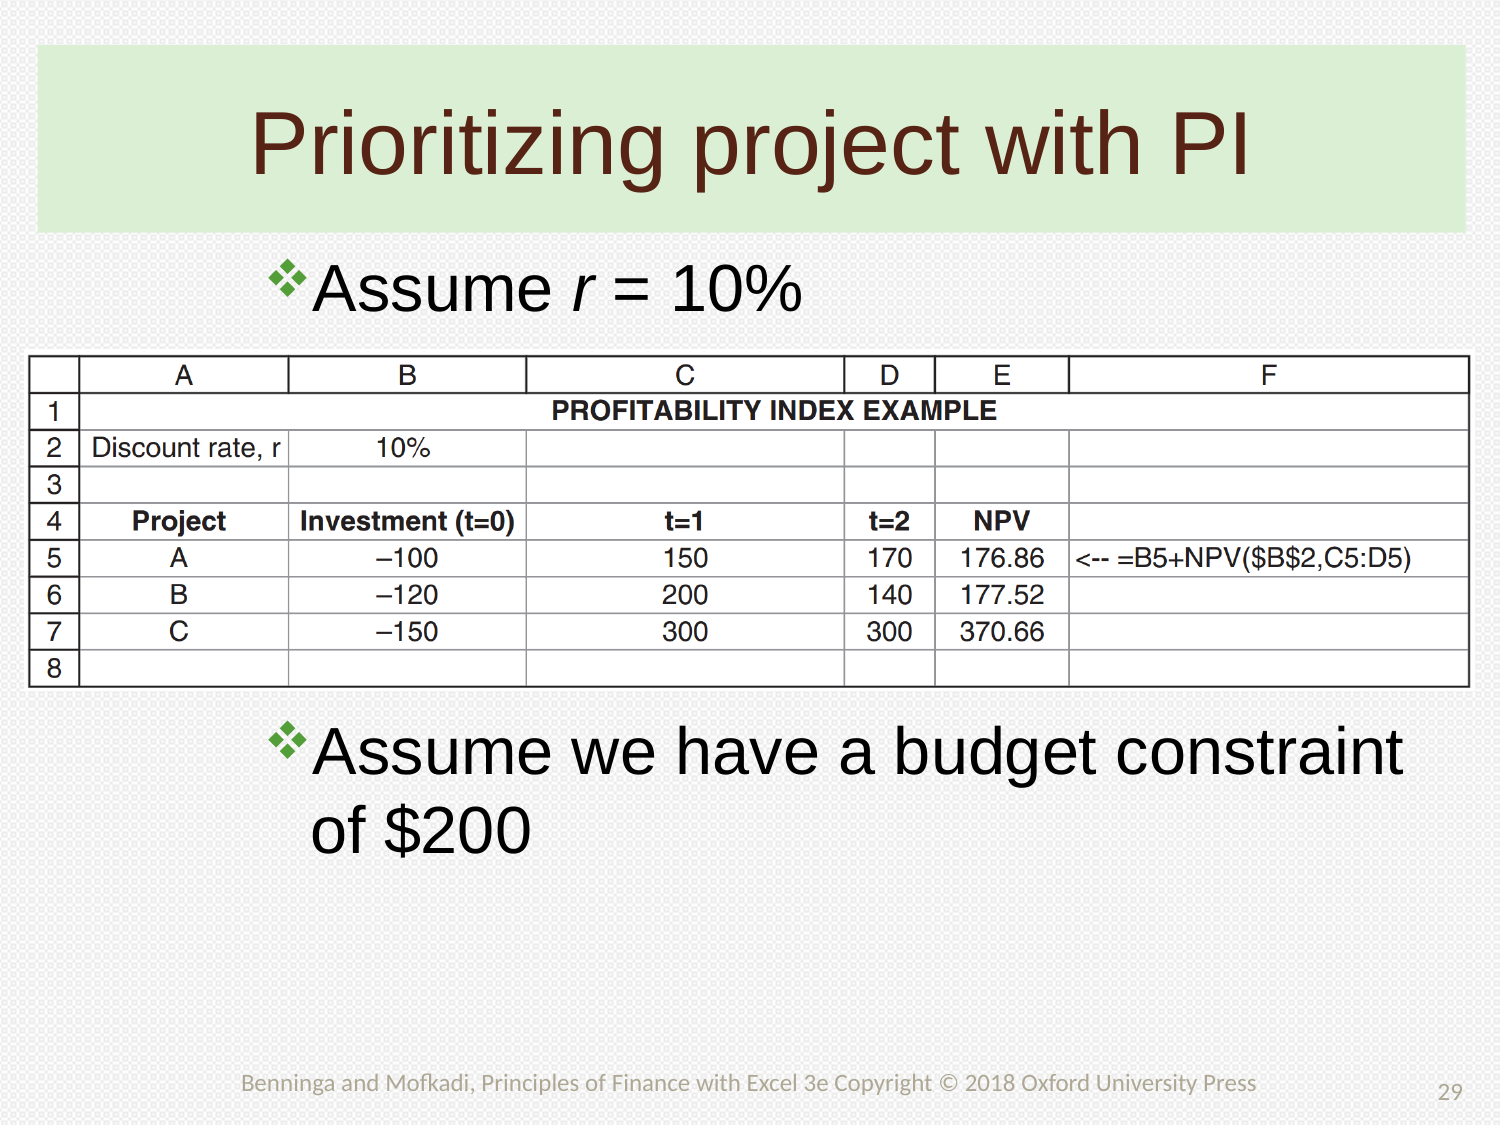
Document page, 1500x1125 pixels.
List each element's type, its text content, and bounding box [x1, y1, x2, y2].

text_box Benninga and Mofkadi, Principles of Finance with Excel 3e Copyright © 2018 Oxford University Press [212, 1059, 1288, 1125]
list Assume r = 10% Assume we have a budget constraint of $200 [235, 237, 1466, 346]
list Assume r = 10% Assume we have a budget constraint of $200 [235, 702, 1466, 1025]
picture [24, 349, 1476, 691]
title Prioritizing project with PI [37, 45, 1466, 233]
slide_number 29 [1413, 1034, 1488, 1113]
